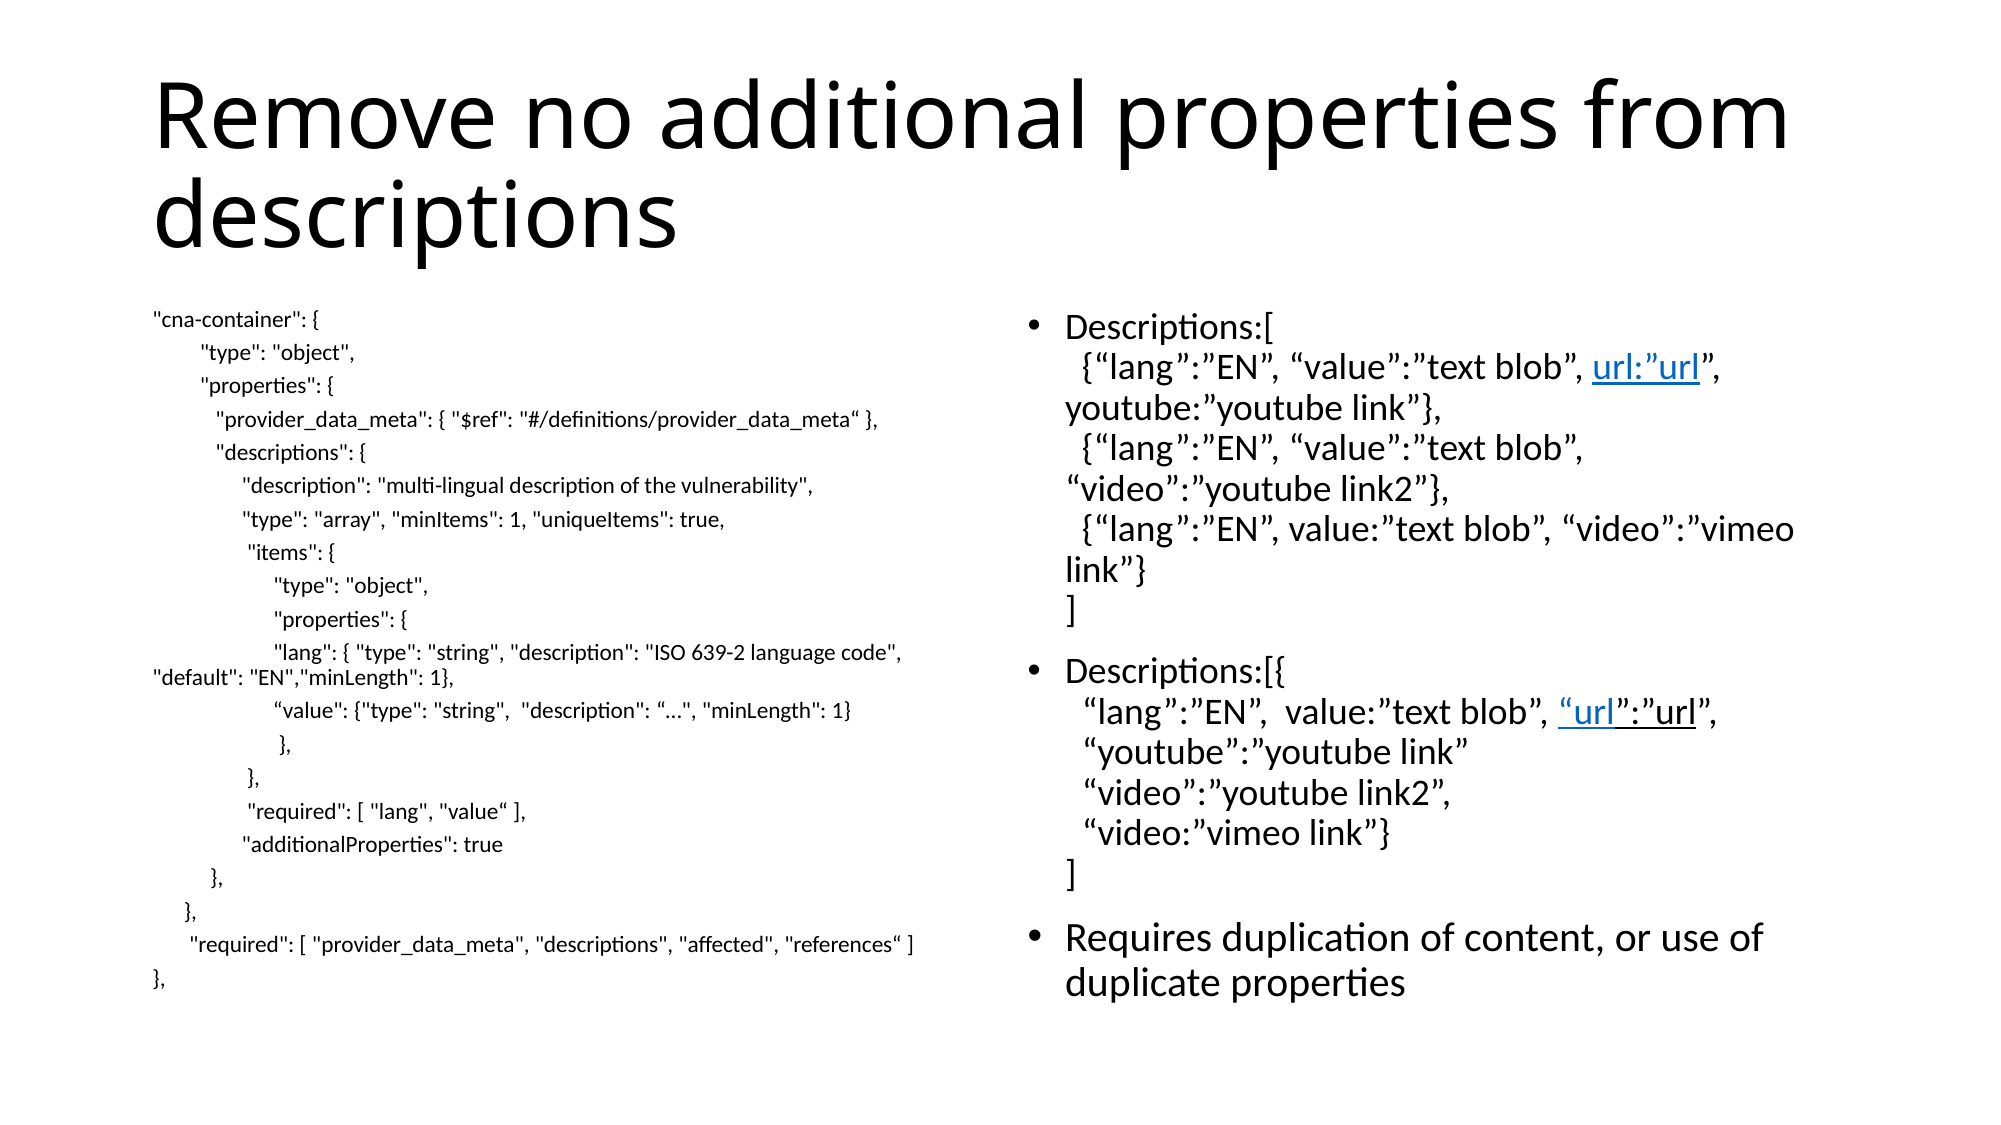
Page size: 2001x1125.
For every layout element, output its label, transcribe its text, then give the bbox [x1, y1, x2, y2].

list Descriptions:[ {“lang”:”EN”, “value”:”text blob”, url:”url”, youtube:”youtube link”}, {“lang”:”EN”, “value”:”text blob”, “video”:”youtube link2”}, {“lang”:”EN”, value:”text blob”, “video”:”vimeo link”} ] Descriptions:[{ “lang”:”EN”, value:”text blob”, “url”:”url”, “youtube”:”youtube link” “video”:”youtube link2”, “video:”vimeo link”} ] Requires duplication of content, or use of duplicate properties [1012, 299, 1863, 1014]
title Remove no additional properties from descriptions [137, 59, 1863, 278]
list "cna-container": { "type": "object", "properties": { "provider_data_meta": { "$ref": "#/definitions/provider_data_meta“ }, "descriptions": { "description": "multi-lingual description of the vulnerability", "type": "array", "minItems": 1, "uniqueItems": true, "items": { "type": "object", "properties": { "lang": { "type": "string", "description": "ISO 639-2 language code", "default": "EN","minLength": 1}, “value": {"type": "string", "description": “…", "minLength": 1} }, }, "required": [ "lang", "value“ ], "additionalProperties": true }, }, "required": [ "provider_data_meta", "descriptions", "affected", "references“ ] }, [137, 299, 988, 1014]
